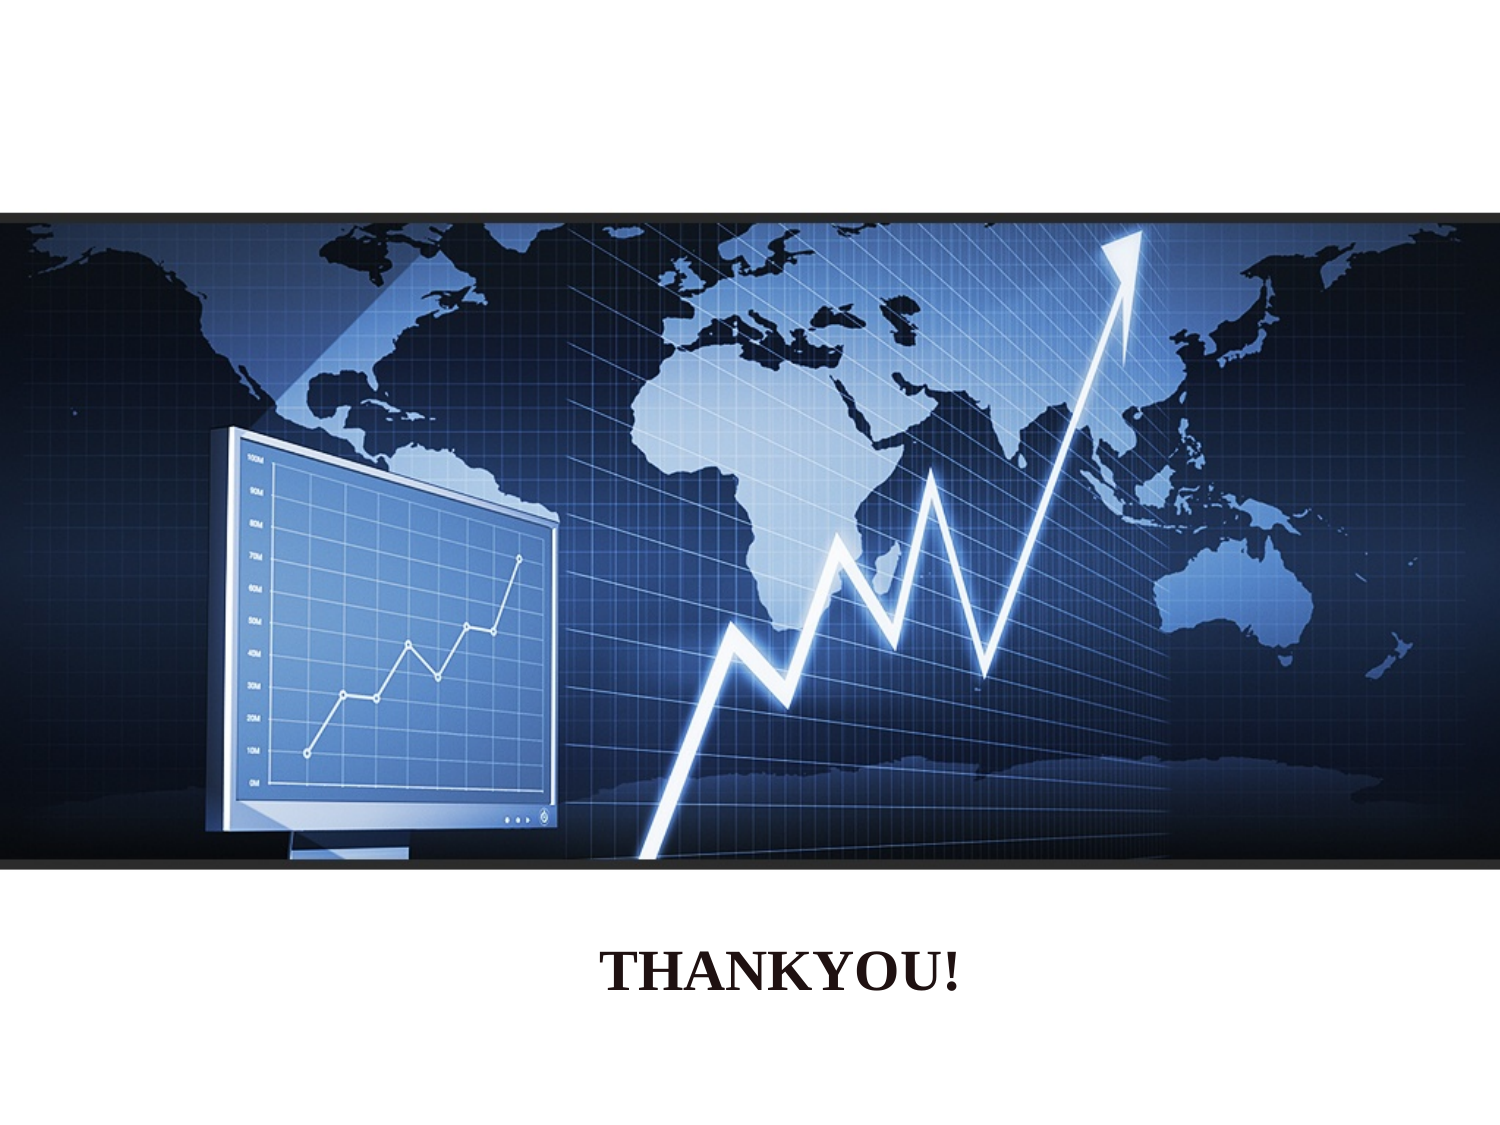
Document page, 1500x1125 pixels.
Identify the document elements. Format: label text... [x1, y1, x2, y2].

title THANKYOU! [584, 904, 1459, 1029]
picture [0, 0, 1500, 1125]
